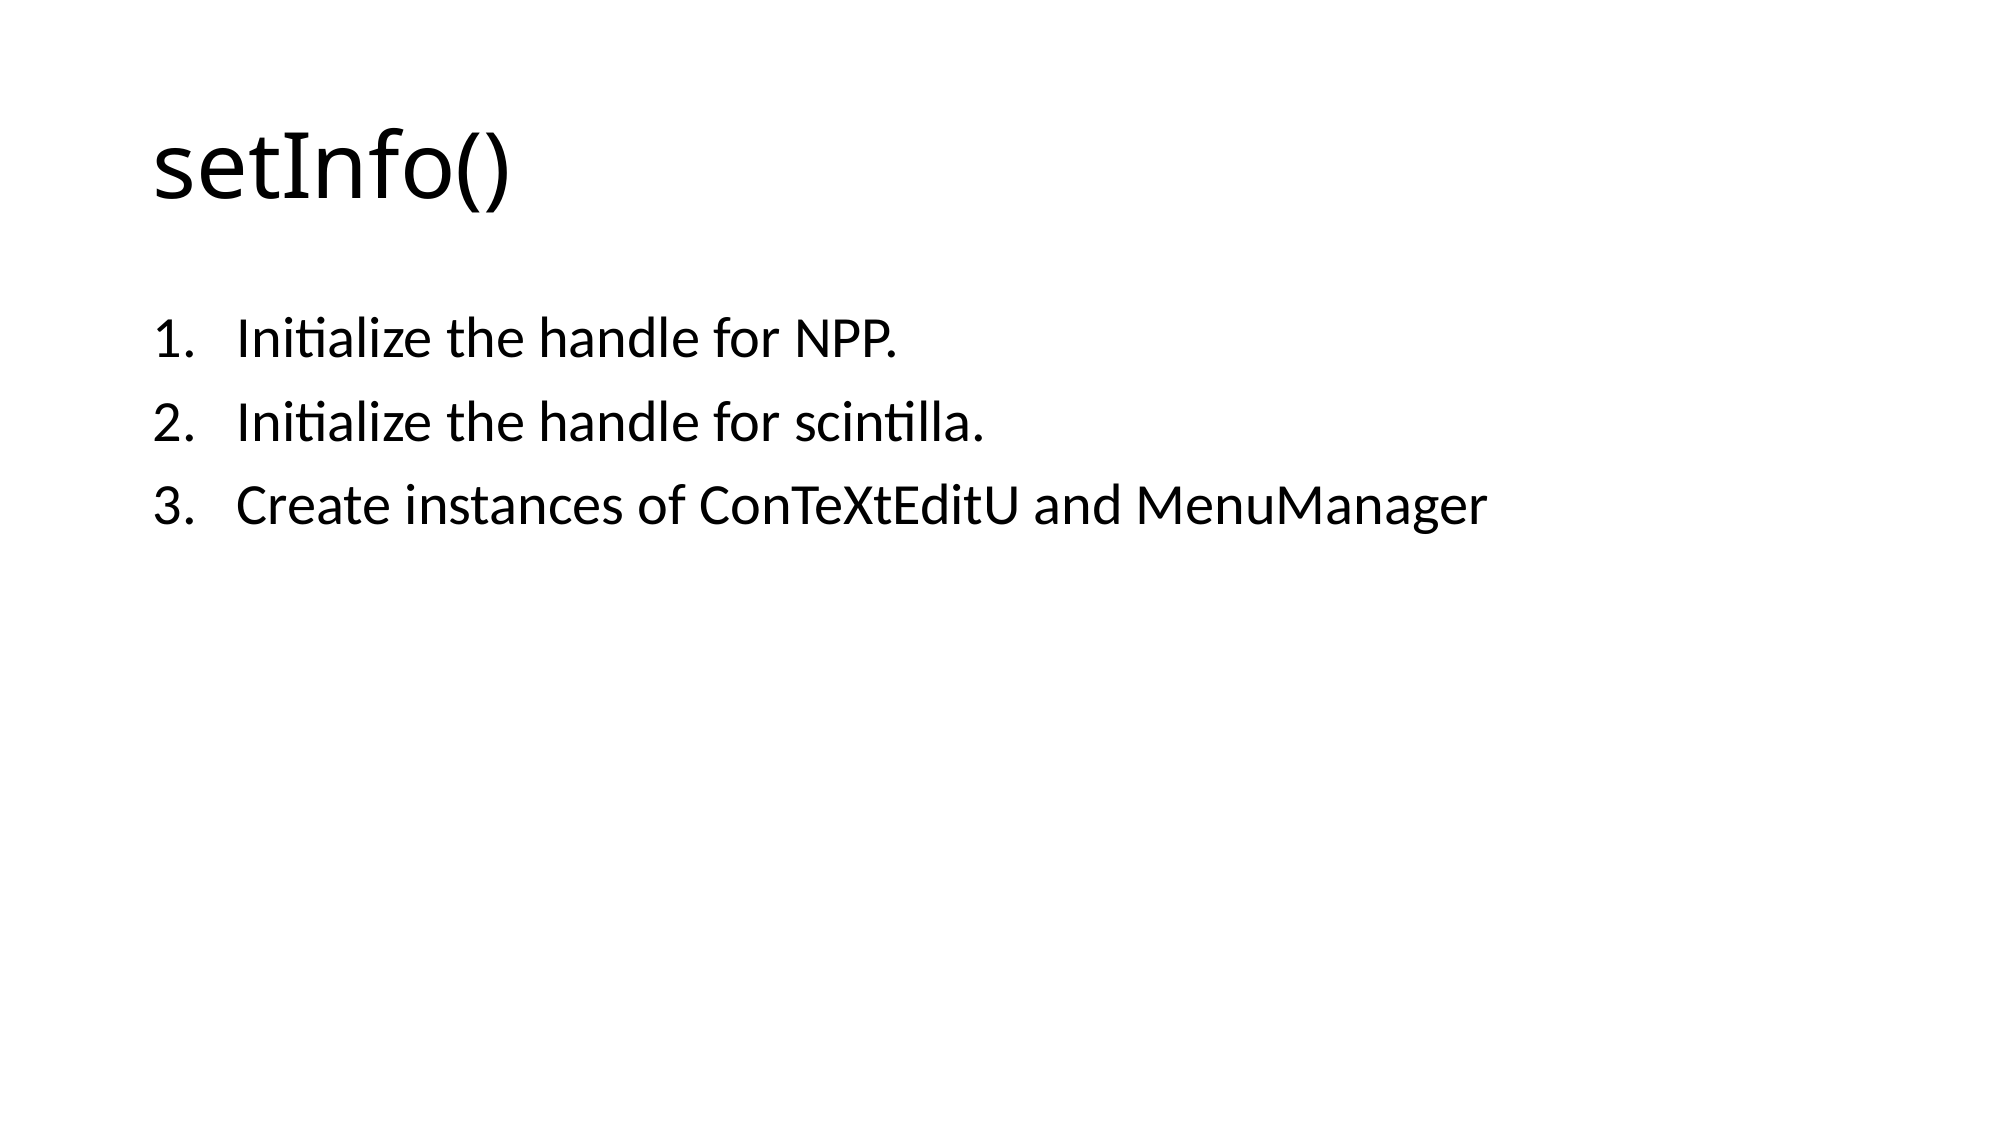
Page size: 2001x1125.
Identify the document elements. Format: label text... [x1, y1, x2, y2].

list Initialize the handle for NPP. Initialize the handle for scintilla. Create instances of ConTeXtEditU and MenuManager [137, 299, 1863, 1014]
title setInfo() [137, 59, 1863, 278]
